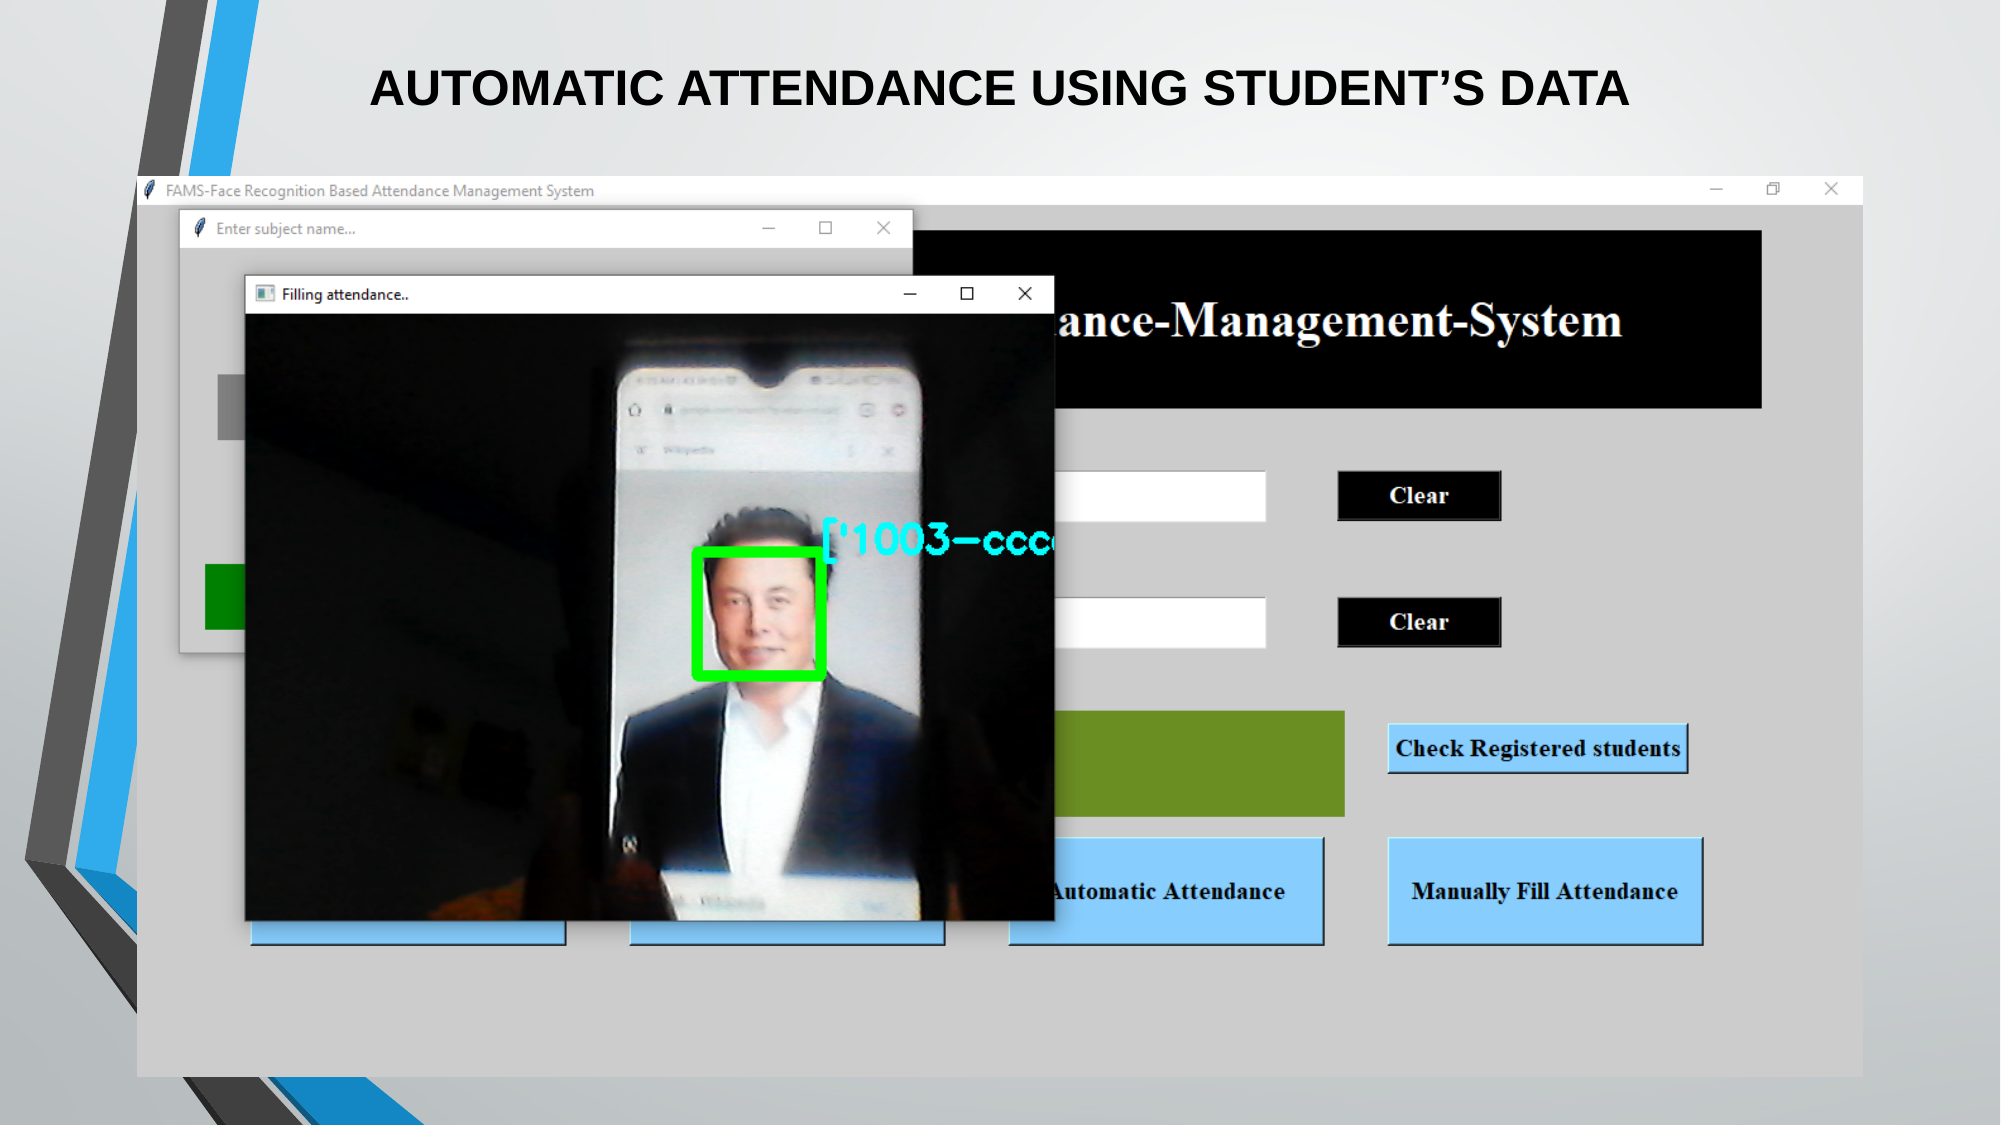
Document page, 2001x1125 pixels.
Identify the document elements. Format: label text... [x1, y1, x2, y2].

picture [136, 175, 1864, 1077]
text_box AUTOMATIC ATTENDANCE USING STUDENT’S DATA [291, 47, 1709, 123]
